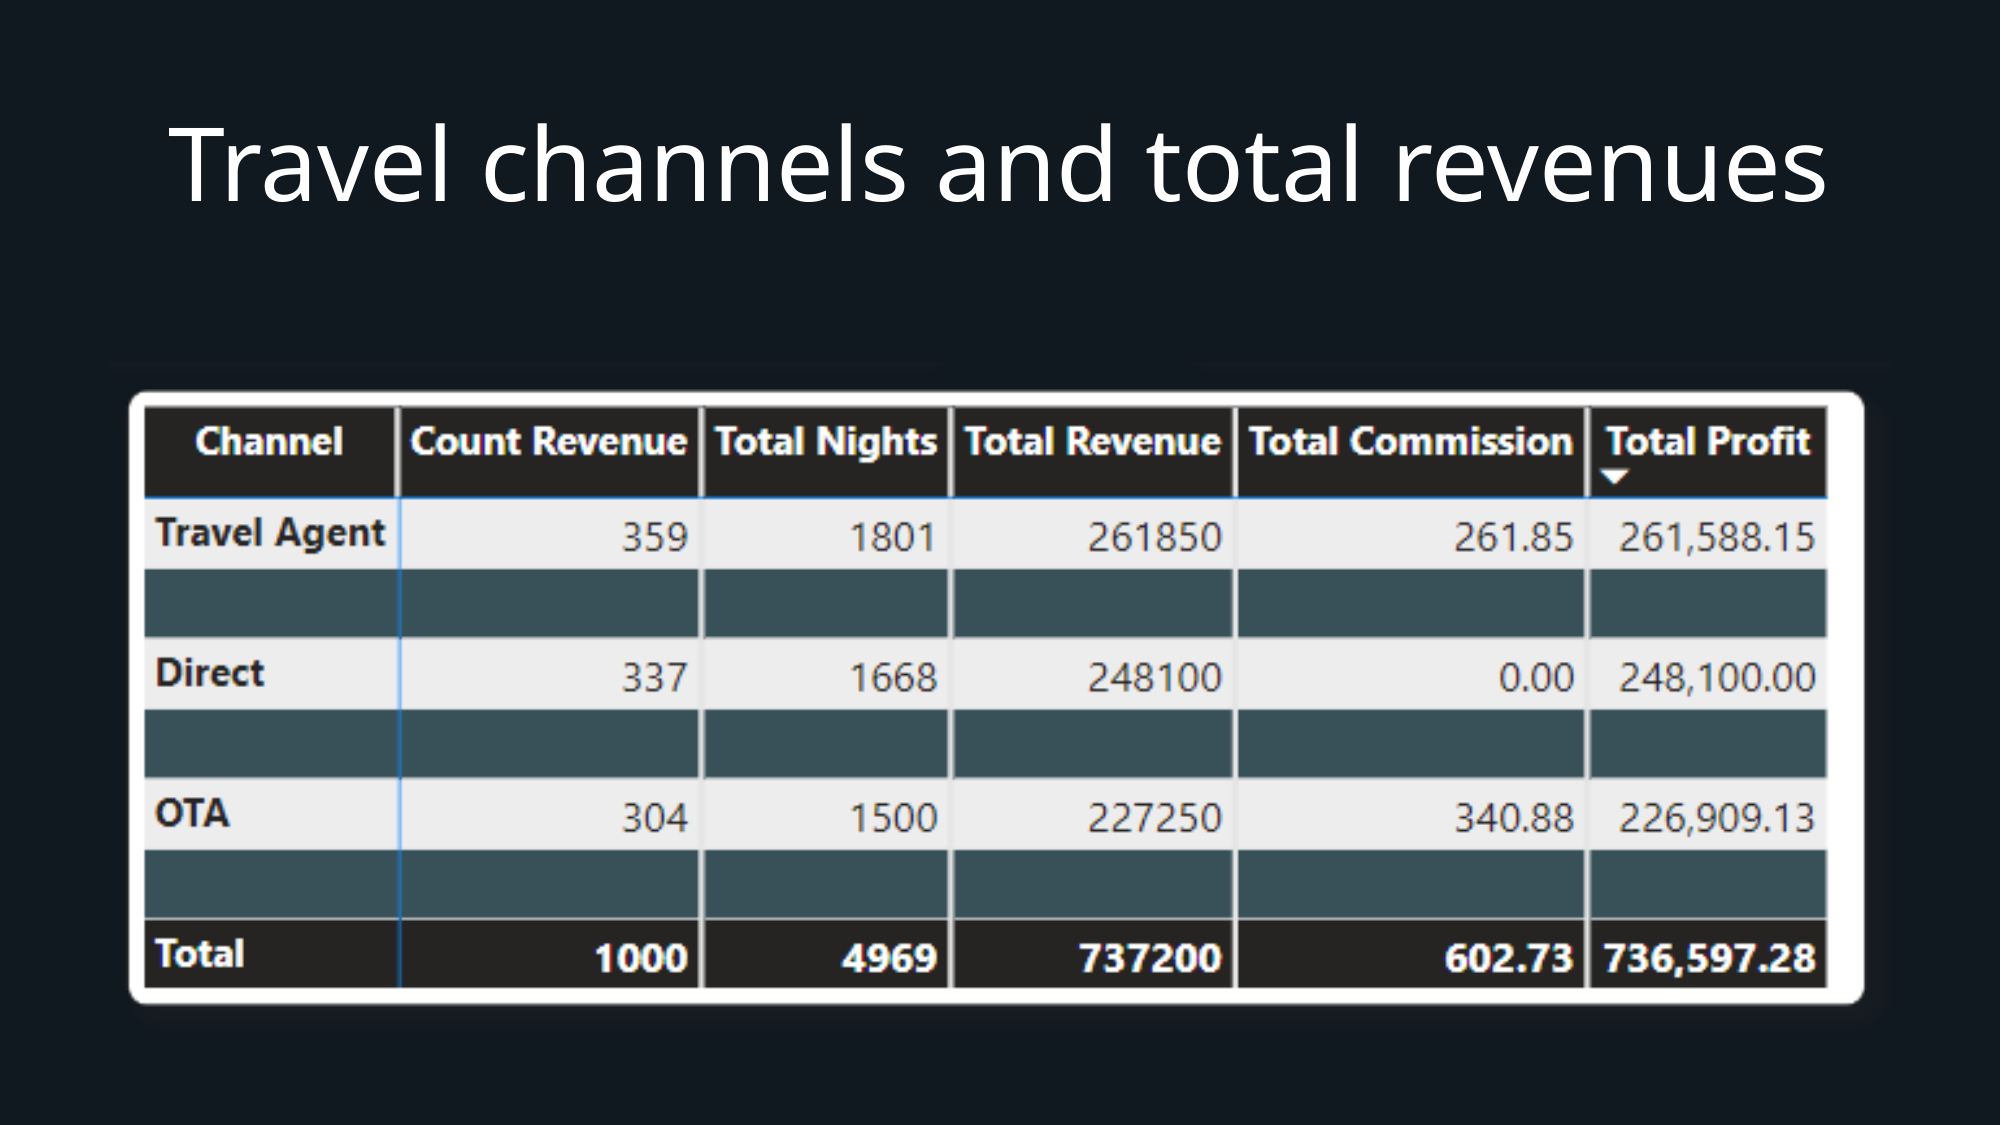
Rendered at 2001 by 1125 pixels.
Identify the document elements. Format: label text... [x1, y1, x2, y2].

title Travel channels and total revenues [137, 59, 1863, 278]
picture [108, 362, 1892, 1039]
